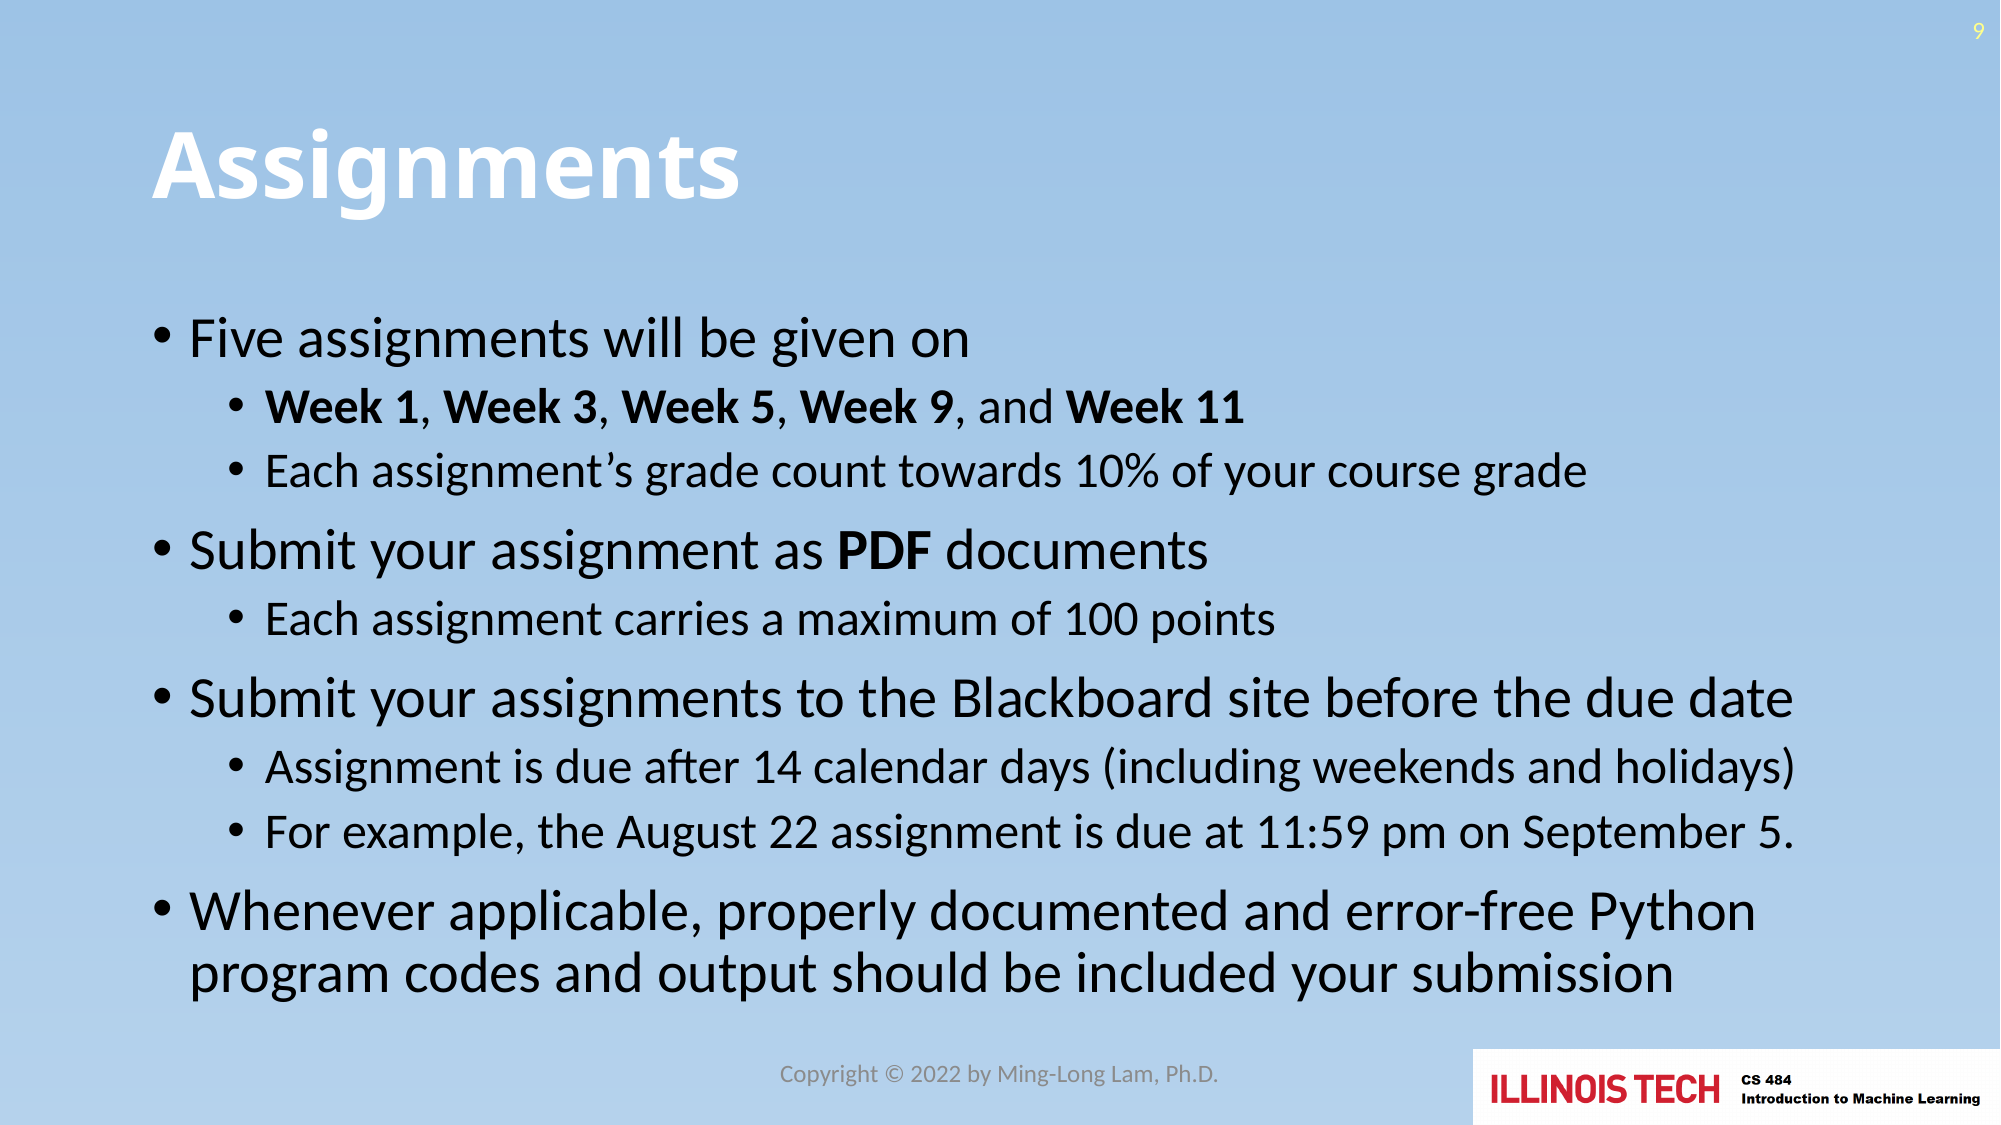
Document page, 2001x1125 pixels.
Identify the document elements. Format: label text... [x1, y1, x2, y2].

footer Copyright © 2022 by Ming-Long Lam, Ph.D. [662, 1042, 1338, 1103]
picture [1473, 1049, 2000, 1125]
title Assignments [137, 59, 1863, 278]
slide_number 9 [1550, 0, 2000, 60]
list Five assignments will be given on Week 1, Week 3, Week 5, Week 9, and Week 11 Each assignment’s grade count towards 10% of your course grade Submit your assignment as PDF documents Each assignment carries a maximum of 100 points Submit your assignments to the Blackboard site before the due date Assignment is due after 14 calendar days (including weekends and holidays) For example, the August 22 assignment is due at 11:59 pm on September 5. Whenever applicable, properly documented and error-free Python program codes and output should be included your submission [137, 299, 1863, 1014]
